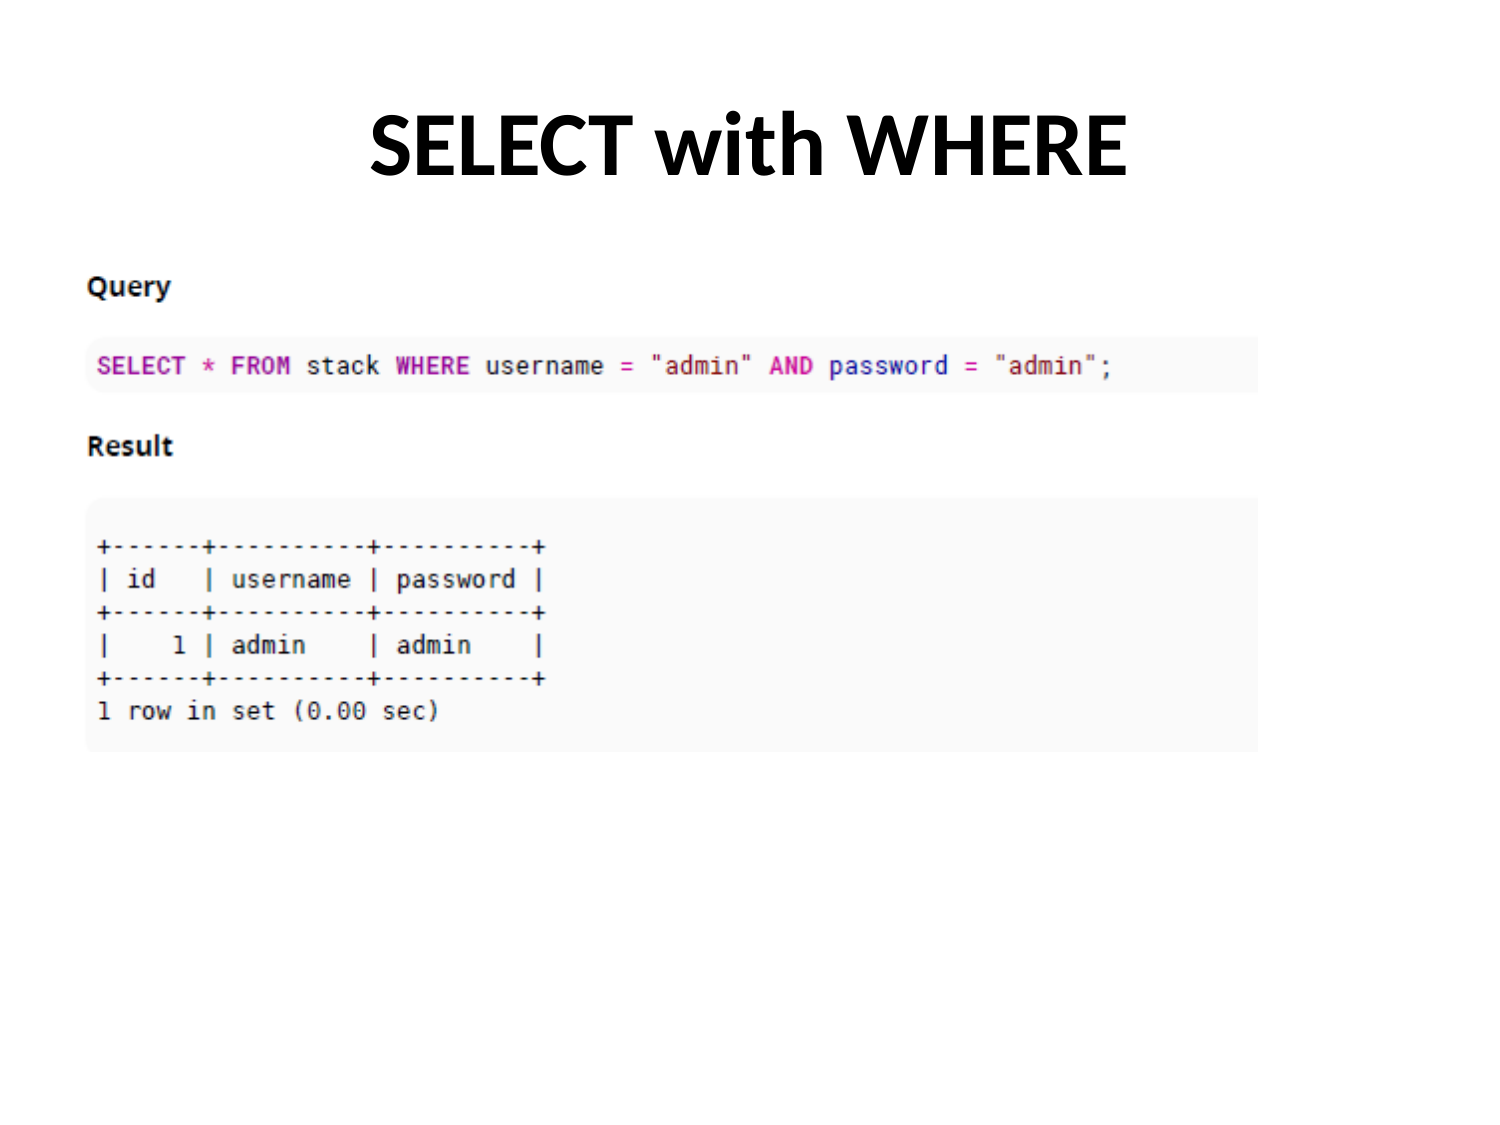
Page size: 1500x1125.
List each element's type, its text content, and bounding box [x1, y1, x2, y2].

title SELECT with WHERE [75, 45, 1425, 233]
picture [76, 266, 1259, 752]
